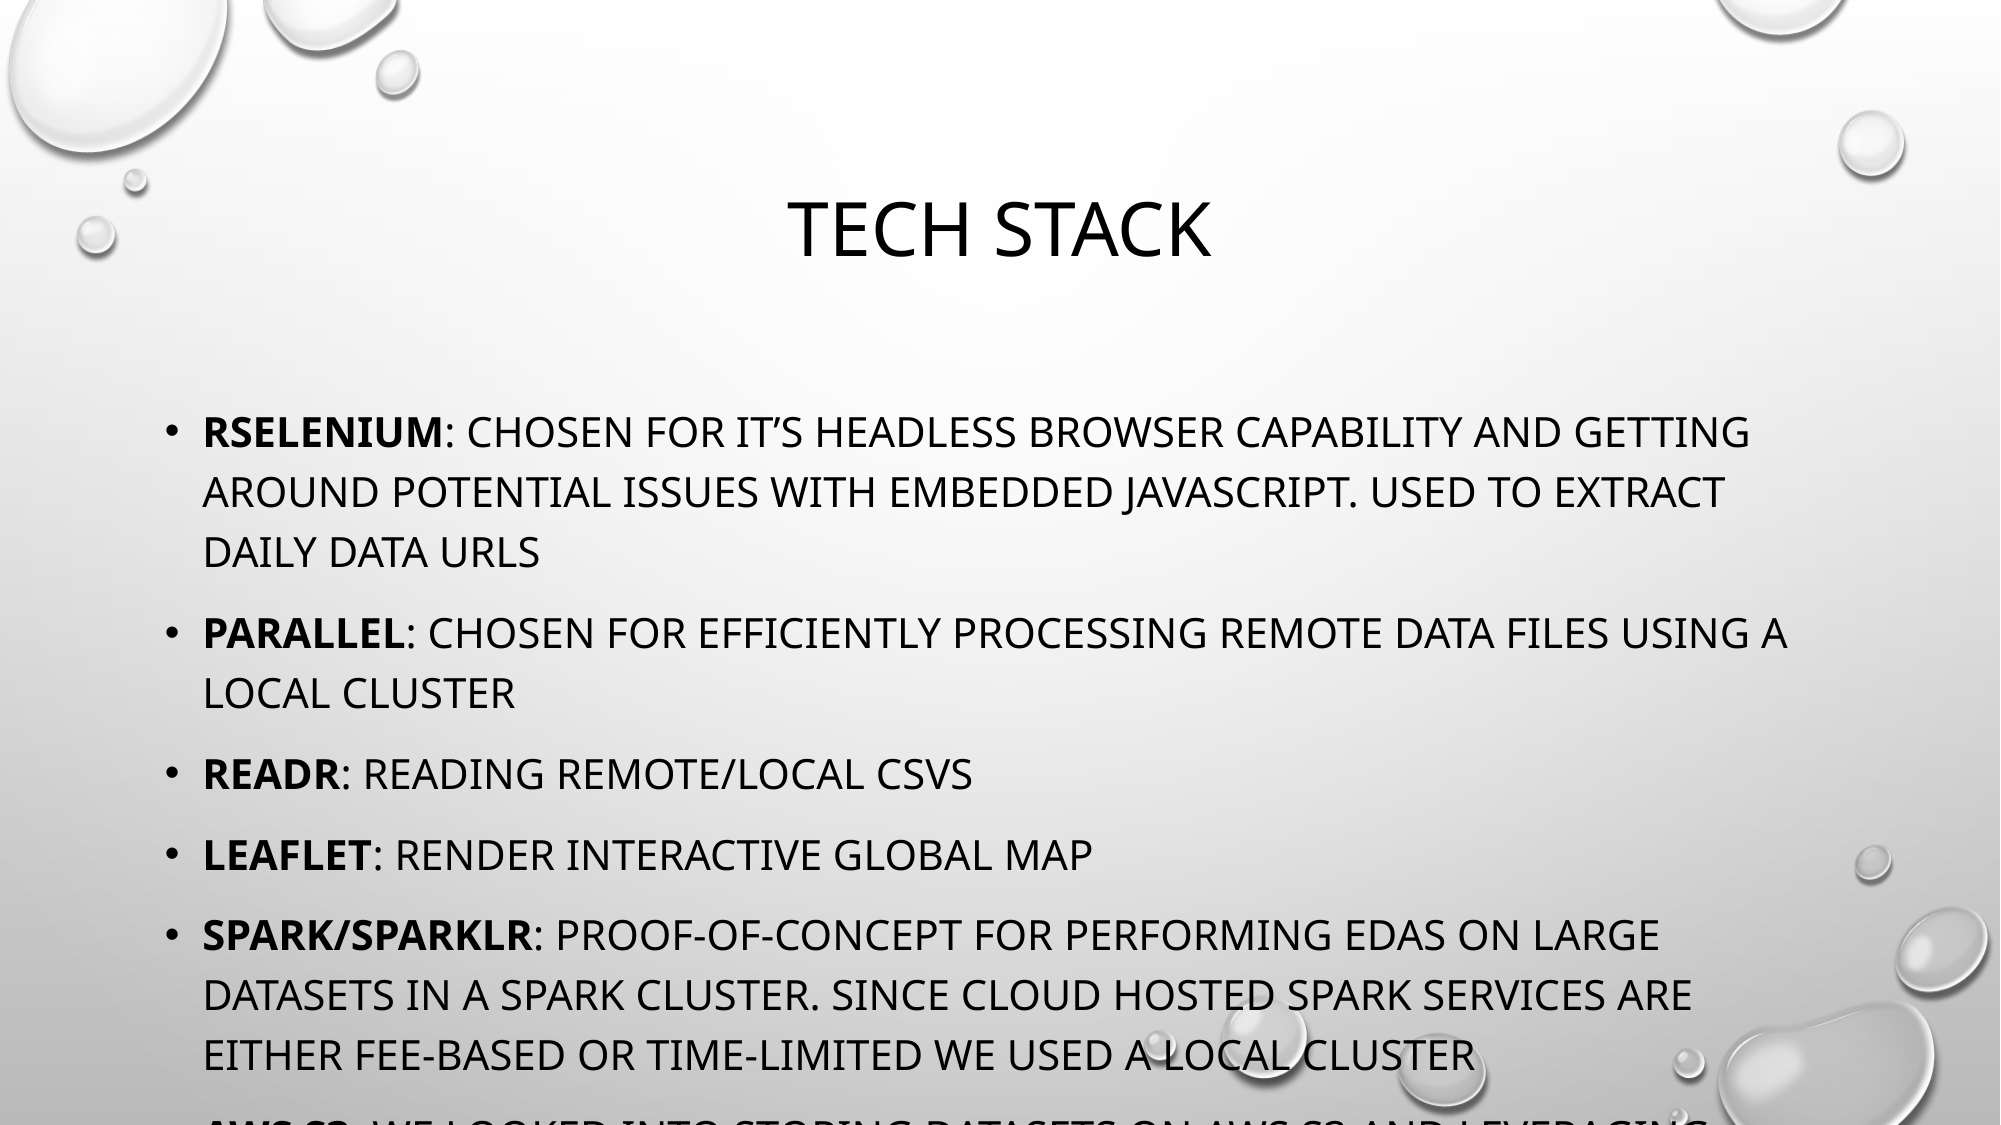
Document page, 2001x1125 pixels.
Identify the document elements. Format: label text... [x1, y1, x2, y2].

list Rselenium: chosen for it’s headless browser capability and getting around potential issues with embedded JavaScript. Used to extract daily data URLs parallel: chosen for efficiently processing remote data files using a local cluster readr: reading remote/local CSVs leaflet: render interactive global map Spark/sparklr: proof-of-concept for performing EDAs on large datasets in a Spark cluster. Since cloud hosted Spark services are either fee-based or time-limited we used a local cluster AWS S3: we looked into storing datasets on AWS S3 and leveraging Spark’s built-in S3 connector. However, S3 storage rate-limits made this impractical (20,000 GET Requests; 2,000 PUT, COPY, POST, or LIST Requests each month) [149, 388, 1850, 950]
picture [0, 0, 2000, 1125]
title Tech Stack [149, 101, 1851, 364]
